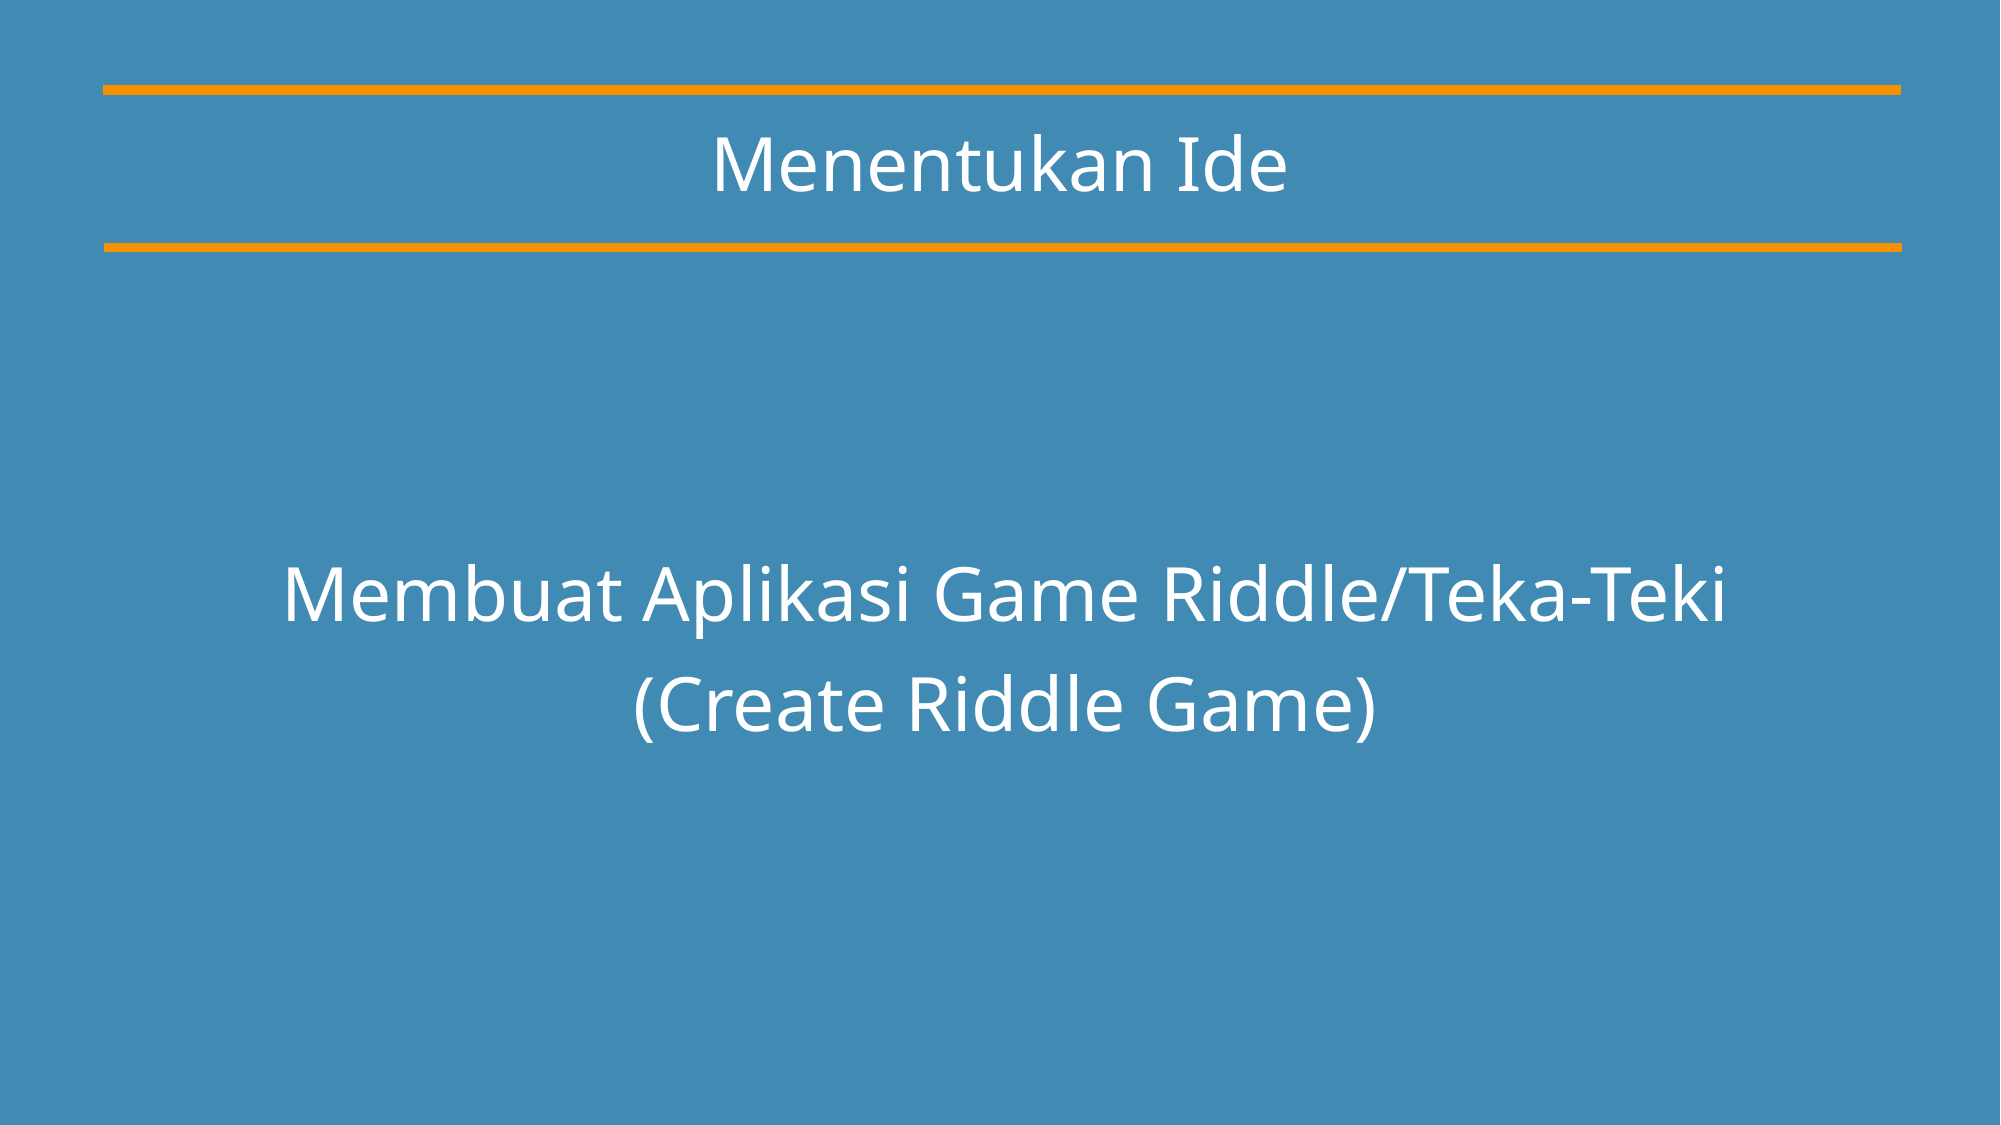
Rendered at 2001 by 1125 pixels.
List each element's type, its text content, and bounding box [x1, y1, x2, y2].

subtitle Menentukan Ide [442, 109, 1558, 214]
text_box Membuat Aplikasi Game Riddle/Teka-Teki (Create Riddle Game) [89, 538, 1922, 643]
